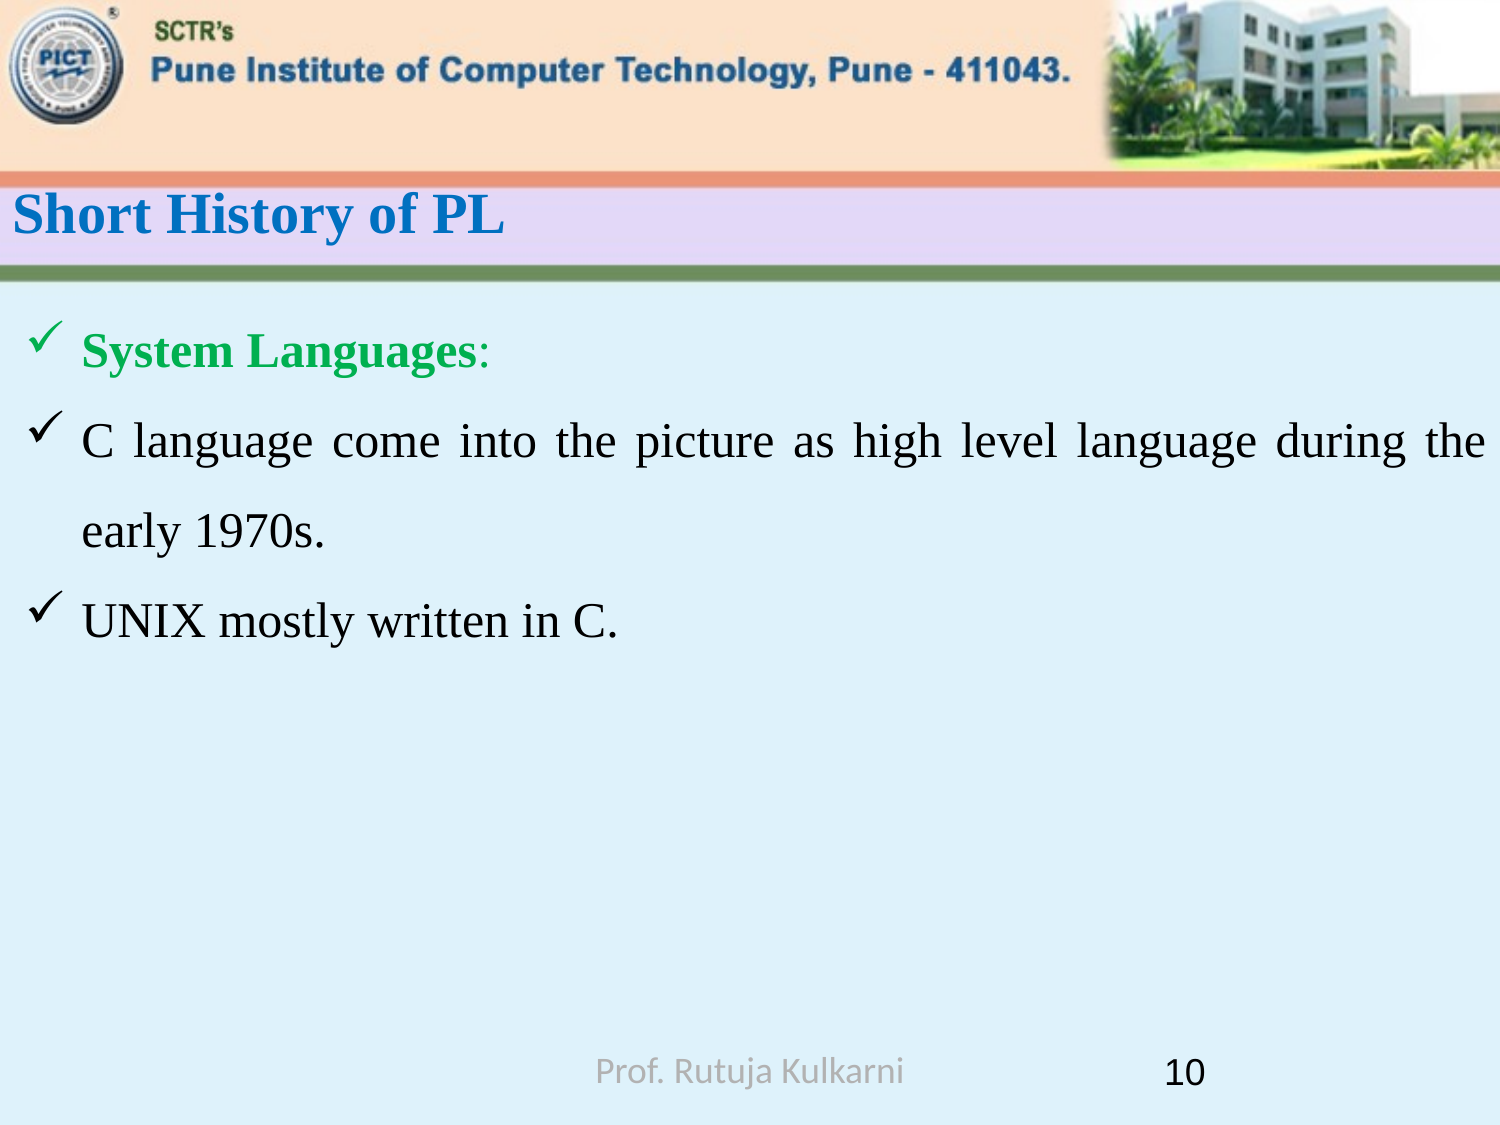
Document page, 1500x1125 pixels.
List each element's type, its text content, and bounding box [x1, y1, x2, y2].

title Short History of PL [12, 174, 1475, 246]
picture [0, 0, 1500, 1125]
slide_number 10 [1157, 1048, 1213, 1096]
list System Languages: C language come into the picture as high level language during the early 1970s. UNIX mostly written in C. [24, 287, 1488, 743]
footer Prof. Rutuja Kulkarni [510, 1046, 990, 1103]
